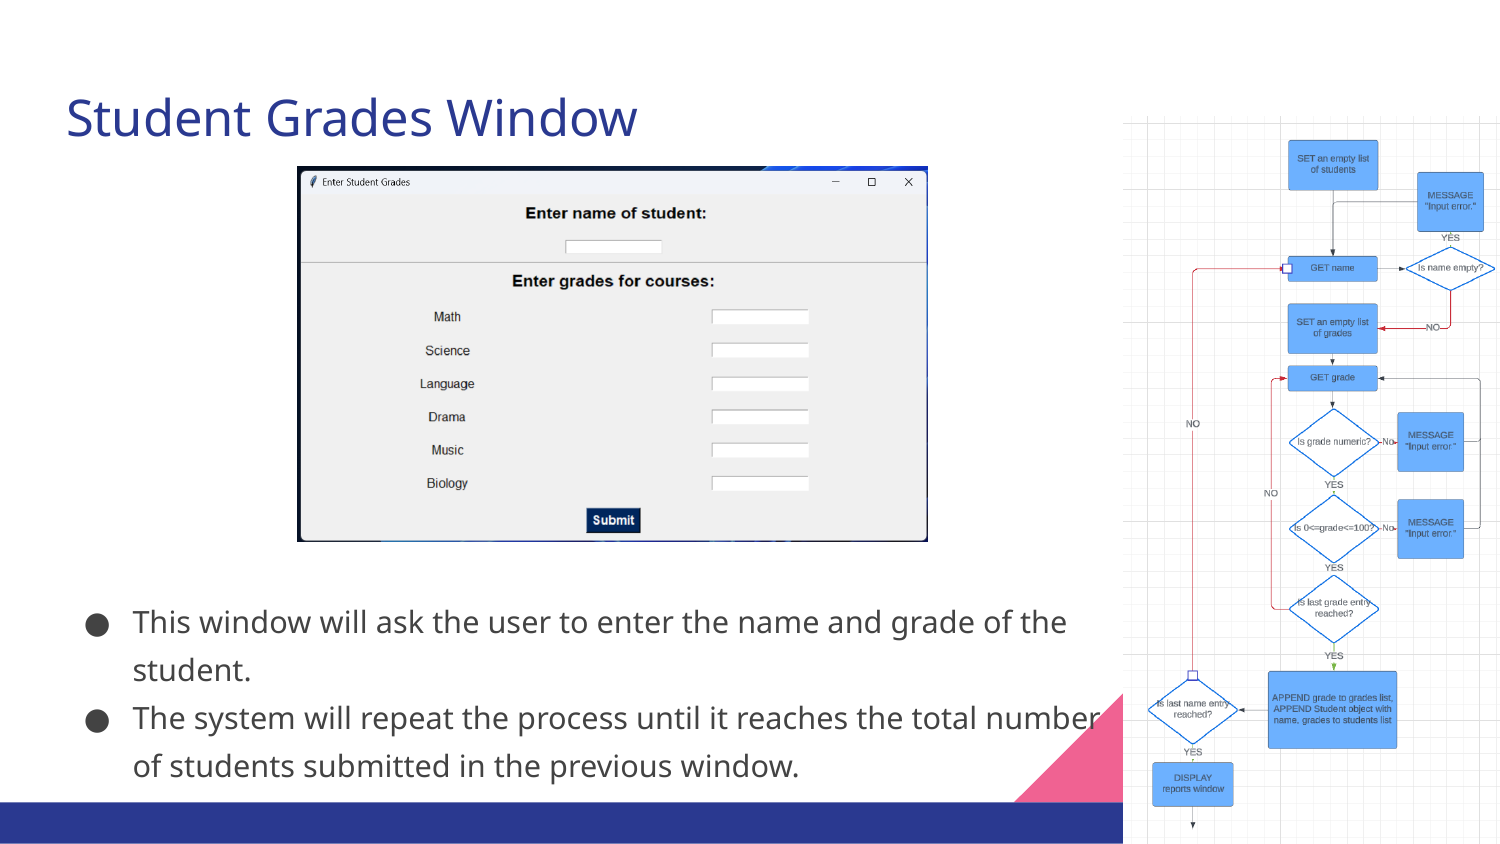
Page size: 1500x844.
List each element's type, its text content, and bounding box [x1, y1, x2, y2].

picture [1123, 116, 1500, 844]
title Student Grades Window [51, 67, 1449, 167]
list This window will ask the user to enter the name and grade of the student. The system will repeat the process until it reaches the total number of students submitted in the previous window. [51, 579, 1117, 804]
picture [297, 166, 928, 543]
